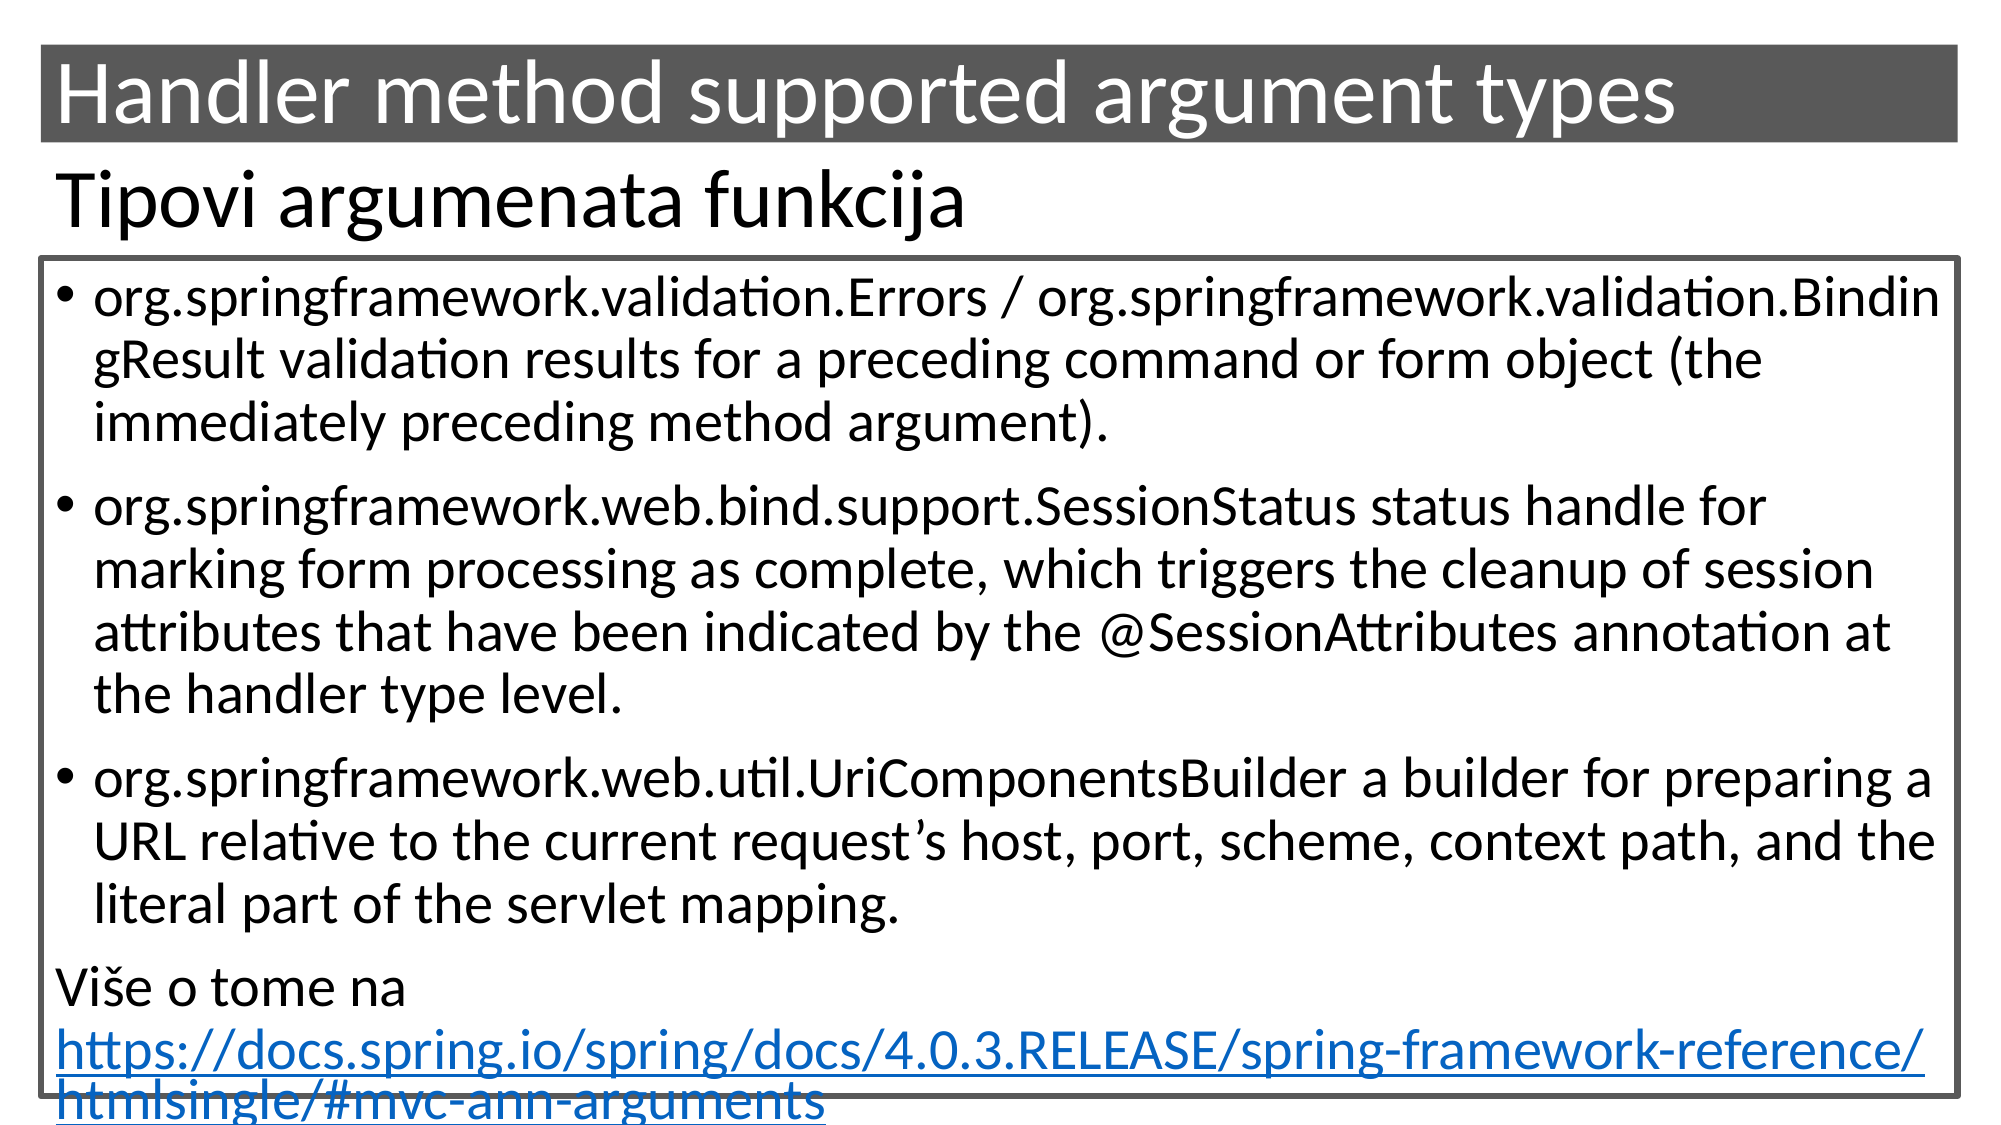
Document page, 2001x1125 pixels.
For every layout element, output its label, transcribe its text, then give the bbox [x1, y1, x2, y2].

text_box Handler method supported argument types [40, 44, 1958, 143]
text_box Tipovi argumenata funkcija [40, 157, 1958, 244]
list org.springframework.validation.Errors / org.springframework.validation.BindingResult validation results for a preceding command or form object (the immediately preceding method argument). org.springframework.web.bind.support.SessionStatus status handle for marking form processing as complete, which triggers the cleanup of session attributes that have been indicated by the @SessionAttributes annotation at the handler type level. org.springframework.web.util.UriComponentsBuilder a builder for preparing a URL relative to the current request’s host, port, scheme, context path, and the literal part of the servlet mapping. Više o tome na https://docs.spring.io/spring/docs/4.0.3.RELEASE/spring-framework-reference/htmlsingle/#mvc-ann-arguments [40, 258, 1958, 1097]
